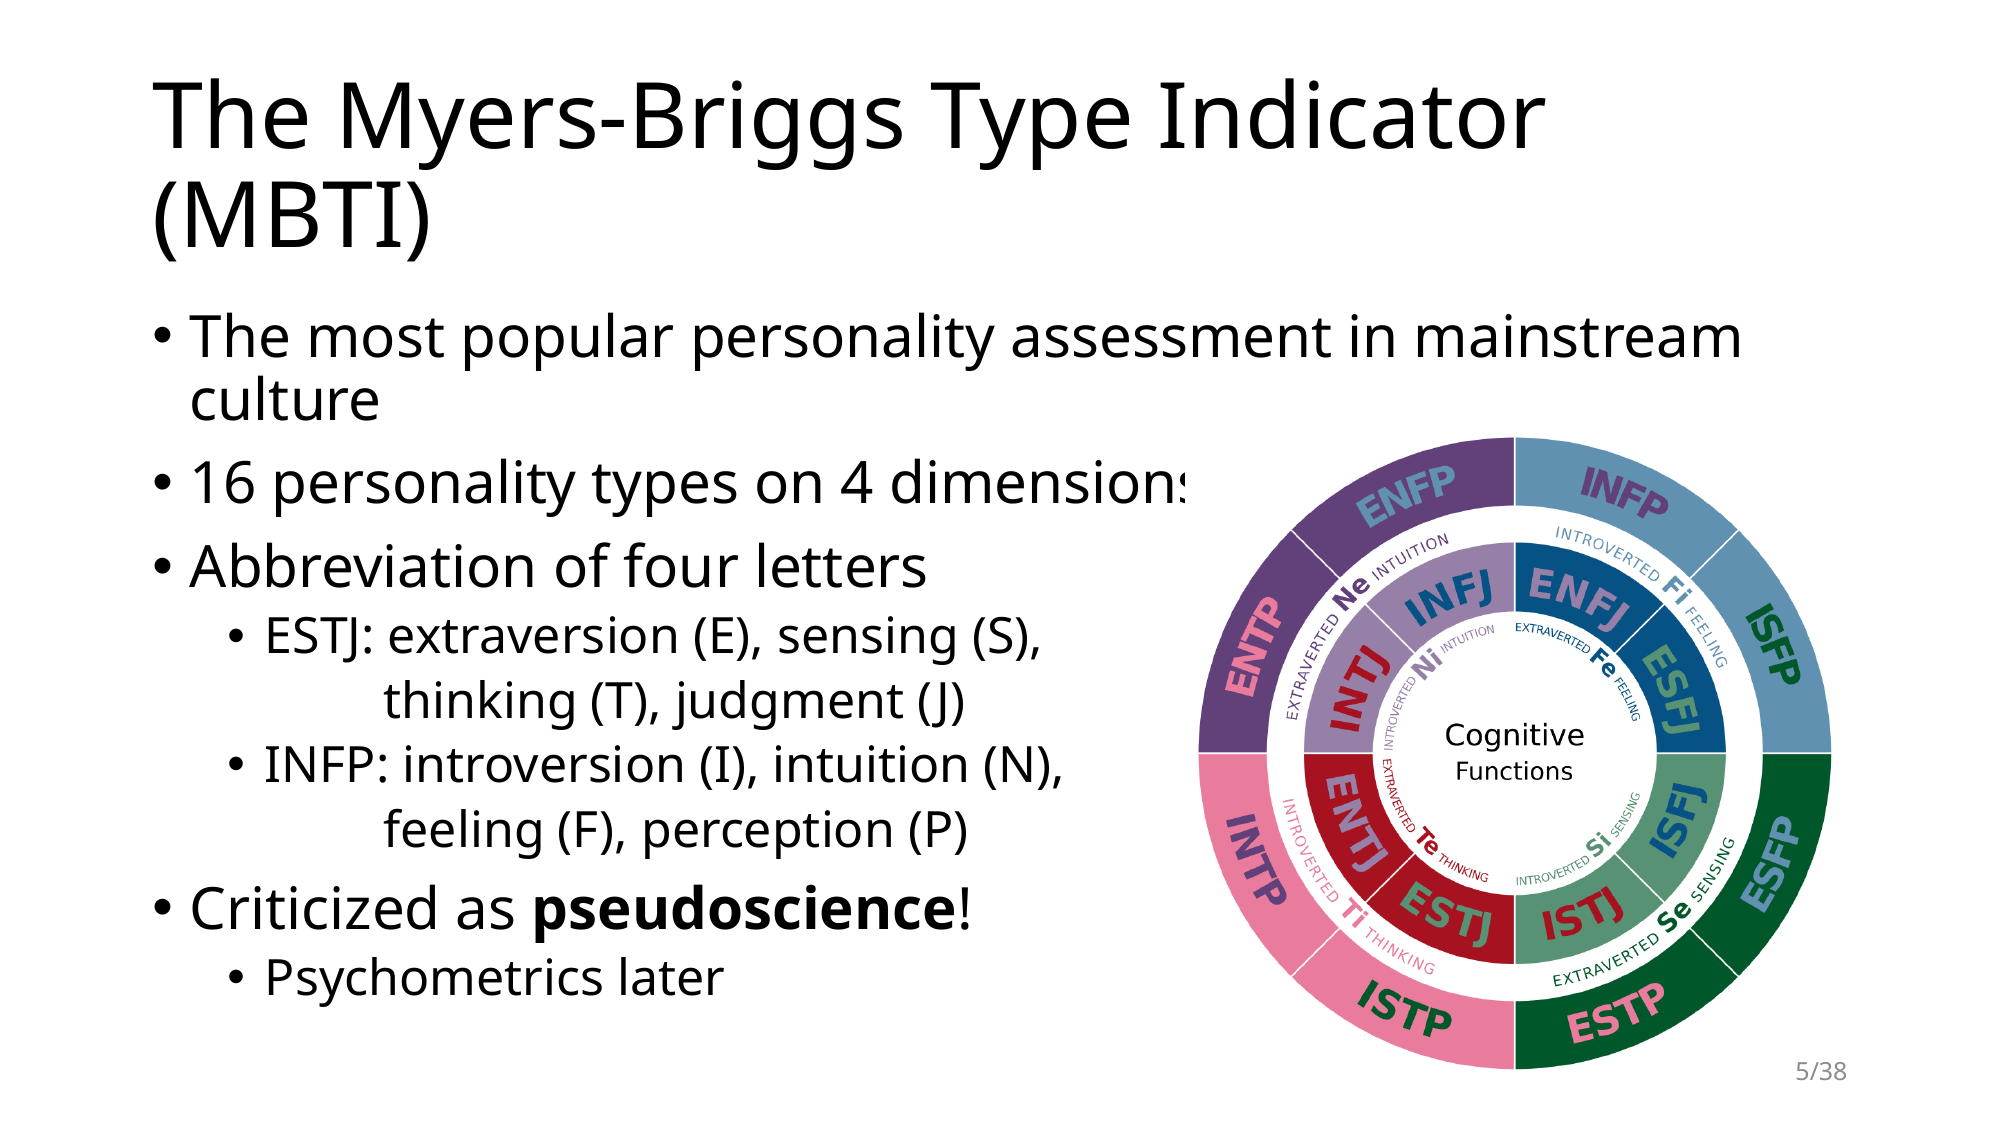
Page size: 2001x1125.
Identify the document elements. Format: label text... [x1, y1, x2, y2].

slide_number 5/38 [1412, 1042, 1863, 1103]
title The Myers-Briggs Type Indicator (MBTI) [137, 59, 1863, 278]
list The most popular personality assessment in mainstream culture 16 personality types on 4 dimensions Abbreviation of four letters ESTJ: extraversion (E), sensing (S), thinking (T), judgment (J) INFP: introversion (I), intuition (N), feeling (F), perception (P) Criticized as pseudoscience! Psychometrics later [137, 299, 1863, 1014]
picture [1185, 424, 1844, 1082]
